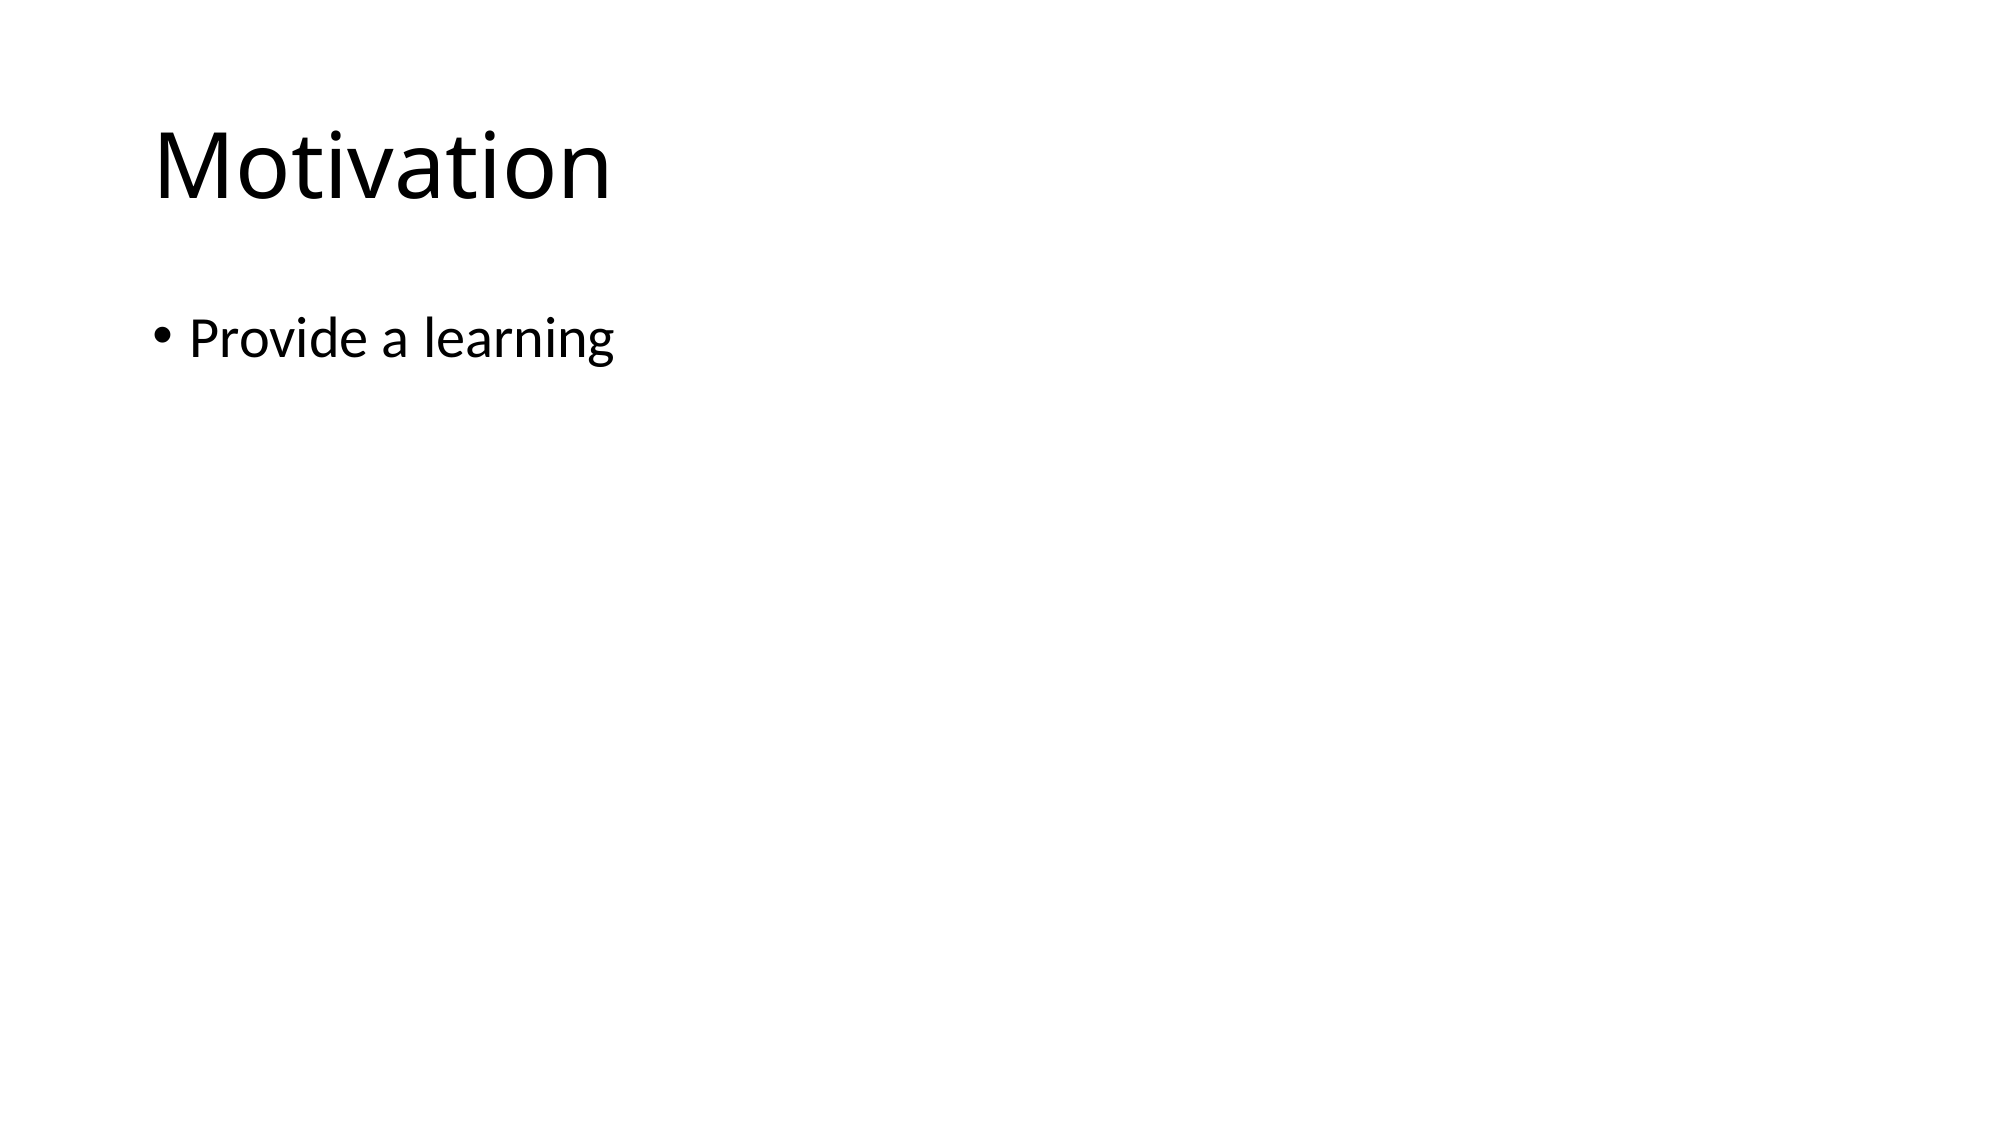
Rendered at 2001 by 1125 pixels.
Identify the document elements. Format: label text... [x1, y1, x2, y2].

title Motivation [137, 59, 1863, 278]
list Provide a learning [137, 299, 1863, 1014]
